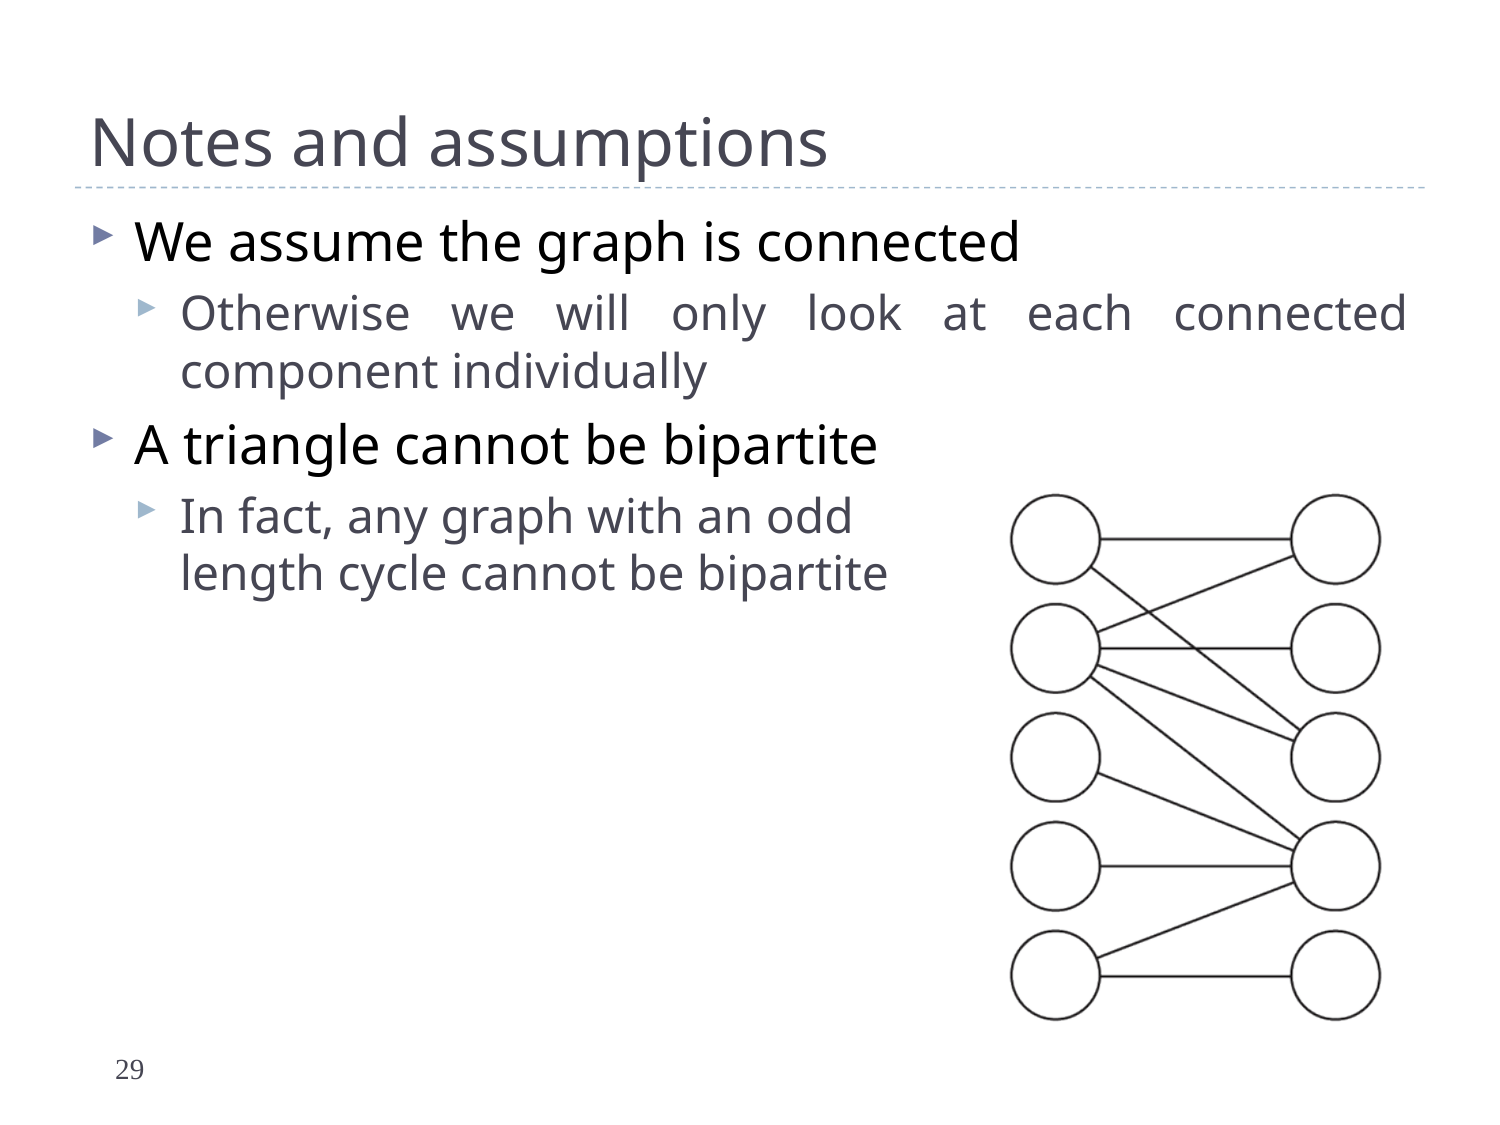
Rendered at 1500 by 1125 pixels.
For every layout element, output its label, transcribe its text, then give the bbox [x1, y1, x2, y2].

picture [987, 465, 1426, 1038]
title Notes and assumptions [75, 24, 1425, 188]
list We assume the graph is connected Otherwise we will only look at each connected component individually A triangle cannot be bipartite In fact, any graph with an odd length cycle cannot be bipartite [75, 200, 1425, 1010]
slide_number 29 [100, 1042, 426, 1103]
